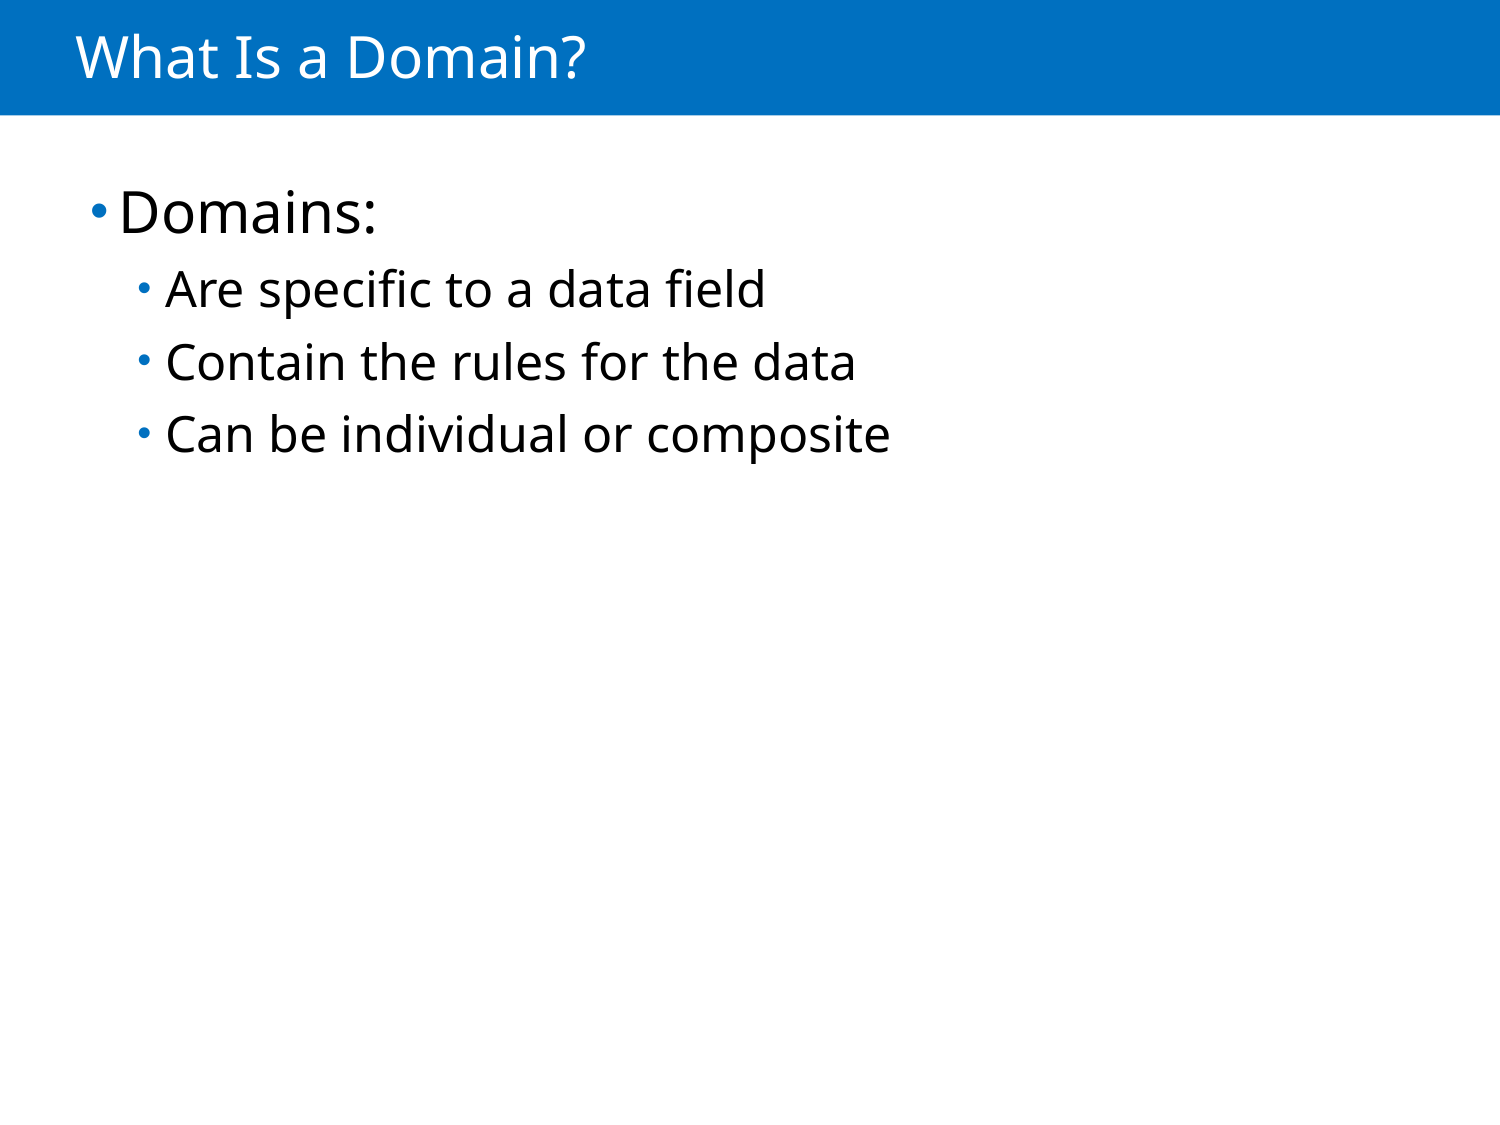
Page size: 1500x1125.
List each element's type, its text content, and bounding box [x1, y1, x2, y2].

title What Is a Domain? [75, 0, 1351, 122]
text_box Domains: Are specific to a data field Contain the rules for the data Can be individual or composite [75, 167, 1408, 1012]
